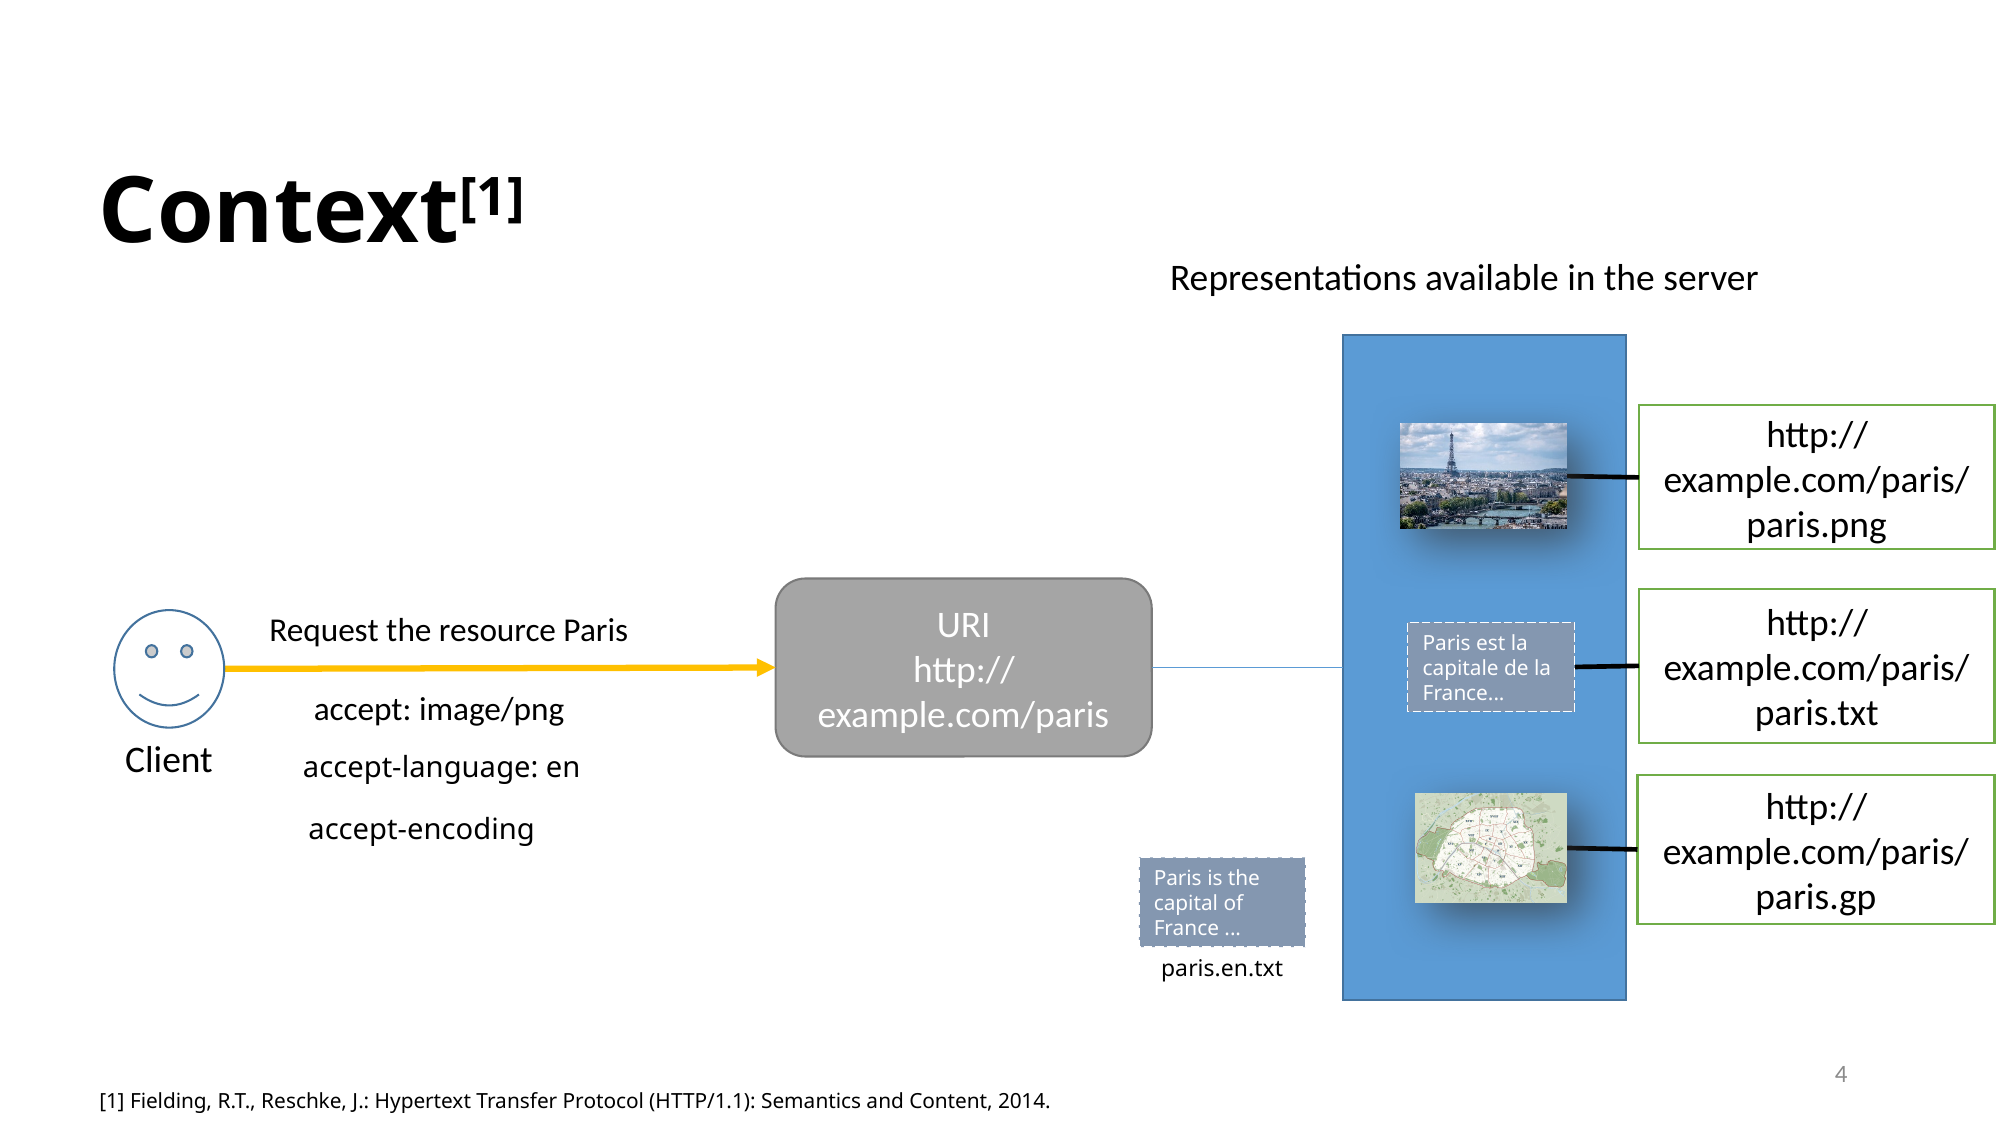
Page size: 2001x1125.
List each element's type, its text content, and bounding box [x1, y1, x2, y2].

picture [1415, 793, 1567, 903]
text_box http://example.com/paris/paris.png [1638, 404, 1996, 550]
text_box http://example.com/paris/paris.txt [1638, 588, 1996, 744]
text_box accept-language: en [288, 740, 596, 791]
text_box accept-encoding [293, 802, 550, 853]
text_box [109, 610, 229, 789]
text_box Paris est la capitale de la France... [1407, 622, 1575, 712]
text_box [1342, 334, 1627, 1001]
title Context[1] [83, 69, 1963, 288]
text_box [1138, 857, 1306, 989]
slide_number 4 [1412, 1042, 1863, 1103]
picture [1399, 423, 1567, 529]
text_box http://example.com/paris/paris.gp [1636, 774, 1996, 925]
text_box [1] Fielding, R.T., Reschke, J.: Hypertext Transfer Protocol (HTTP/1.1): Semantics and Content, 2014. [84, 1067, 1467, 1120]
text_box accept: image/png [298, 679, 585, 735]
text_box Representations available in the server [1155, 245, 1775, 306]
text_box Request the resource Paris [254, 600, 644, 656]
text_box URI http://example.com/paris [774, 577, 1153, 758]
